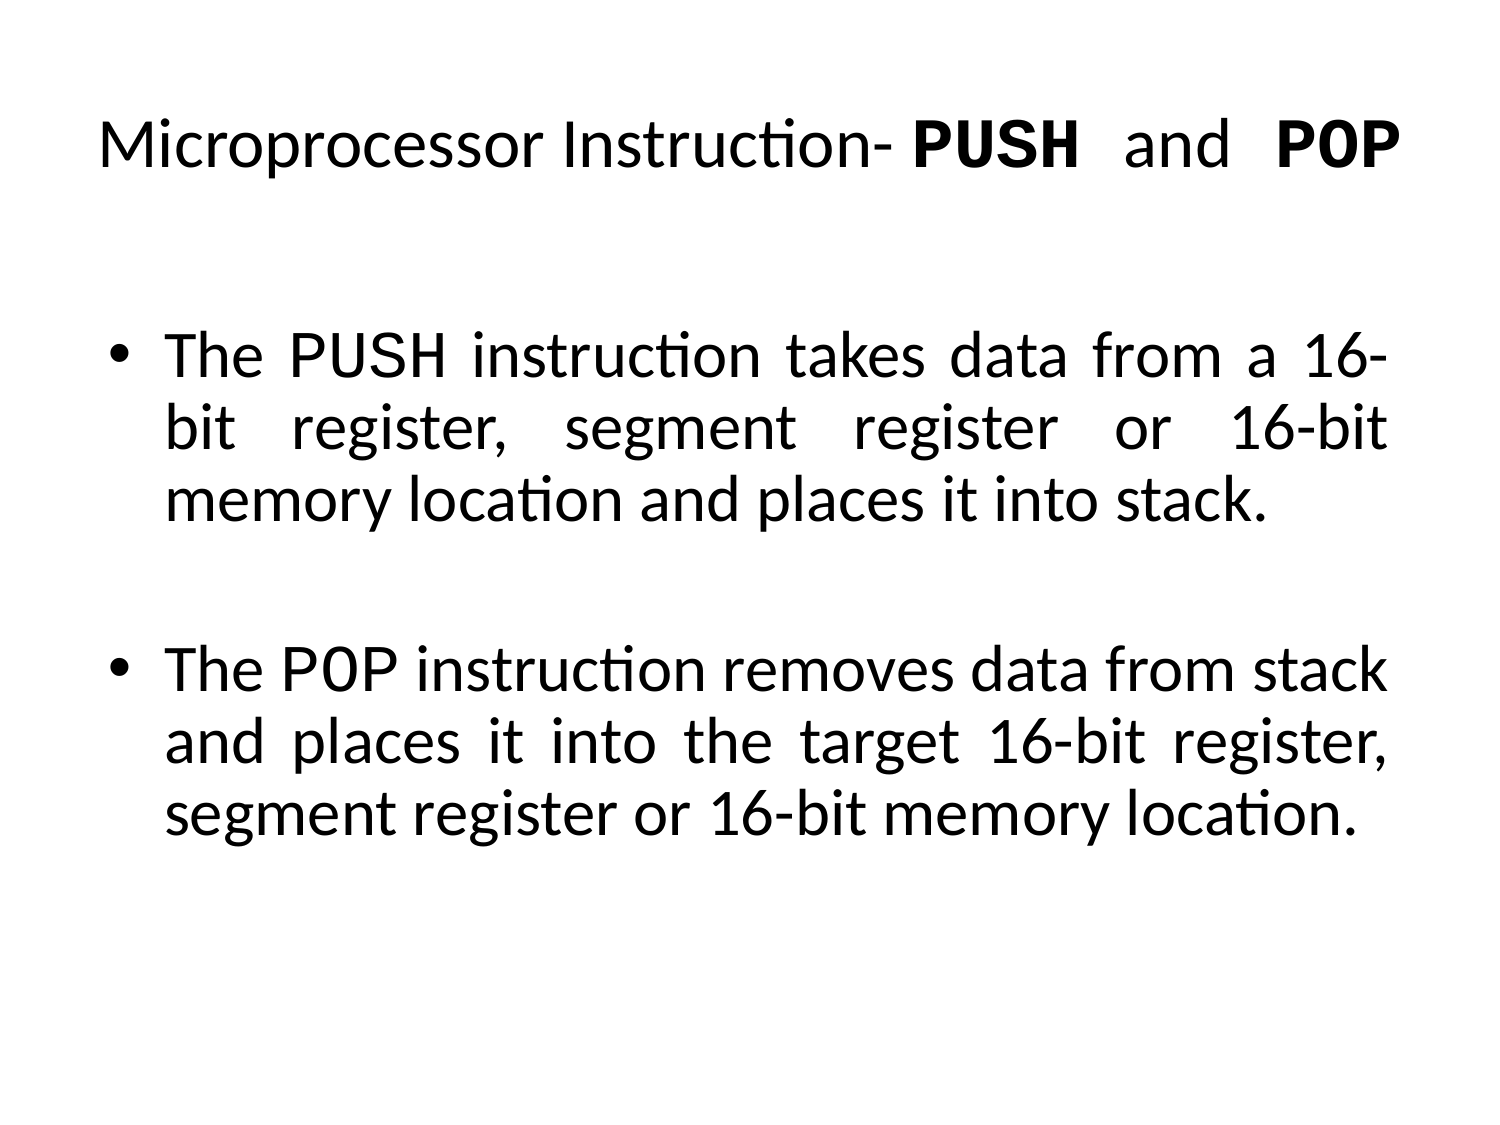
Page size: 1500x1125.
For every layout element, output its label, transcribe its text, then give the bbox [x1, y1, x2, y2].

title Microprocessor Instruction- PUSH and POP [75, 45, 1425, 233]
list The PUSH instruction takes data from a 16-bit register, segment register or 16-bit memory location and places it into stack. The POP instruction removes data from stack and places it into the target 16-bit register, segment register or 16-bit memory location. [92, 312, 1406, 1013]
